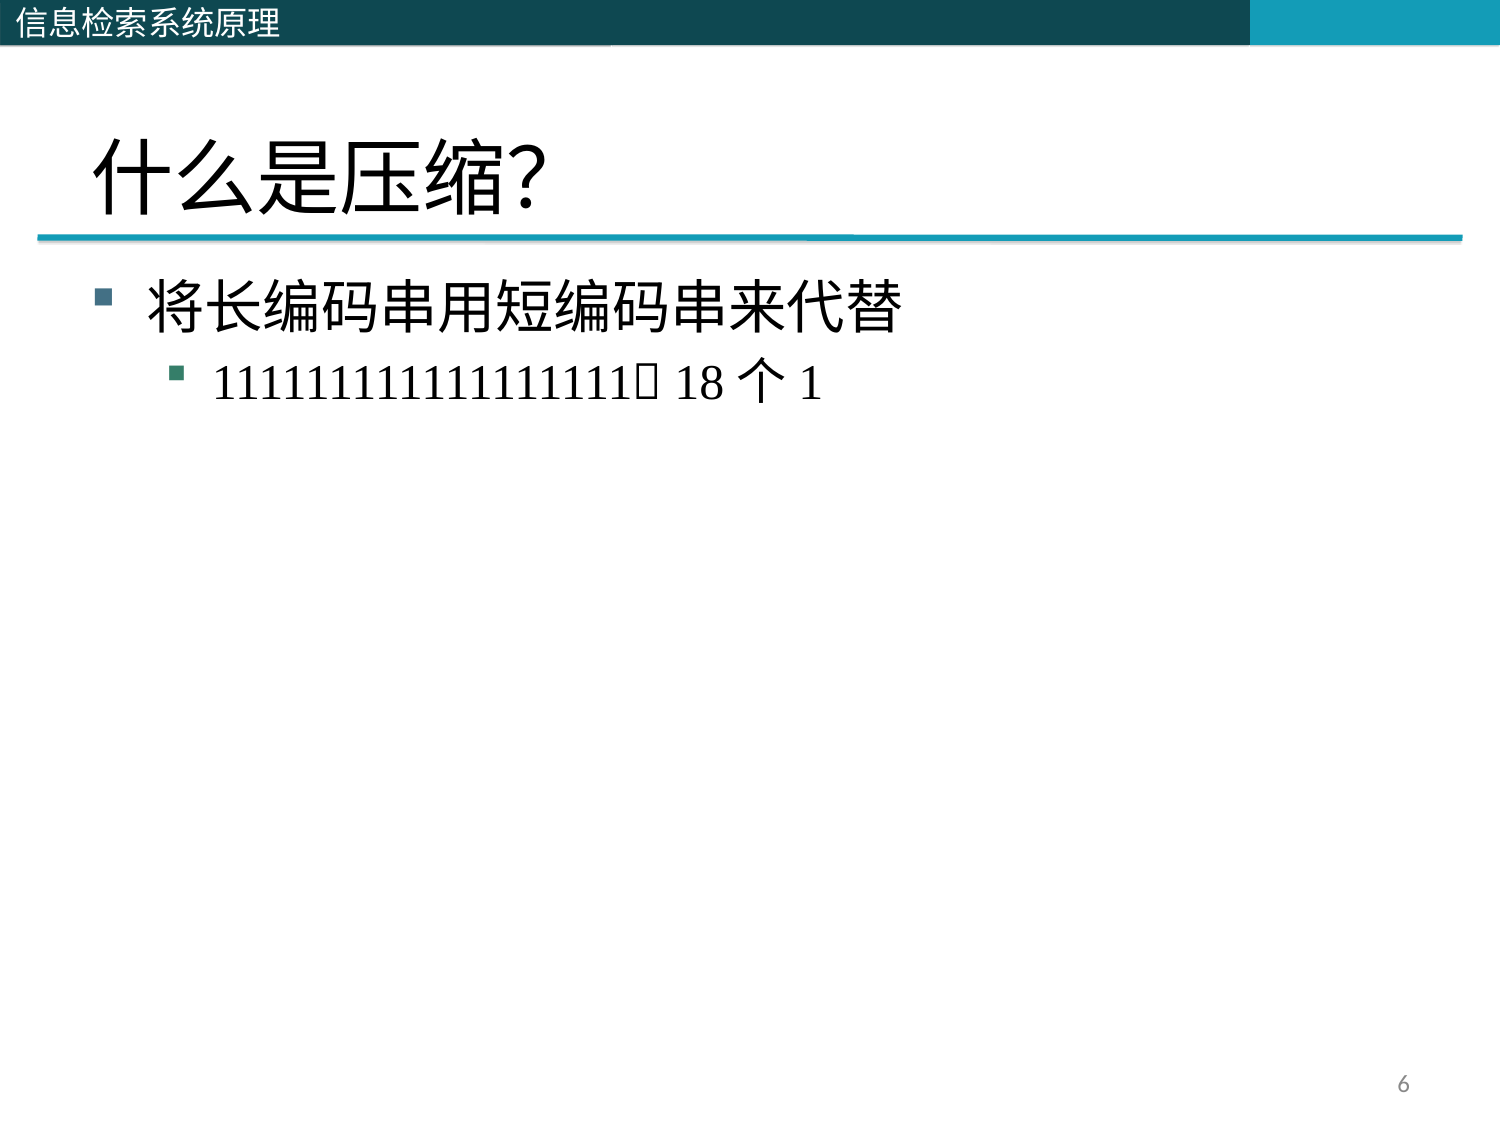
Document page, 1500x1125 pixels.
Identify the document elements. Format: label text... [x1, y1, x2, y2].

list 将长编码串用短编码串来代替 111111111111111111 18个1 [75, 262, 1425, 1075]
slide_number 6 [1074, 1062, 1425, 1103]
title 什么是压缩？ [75, 45, 1425, 233]
